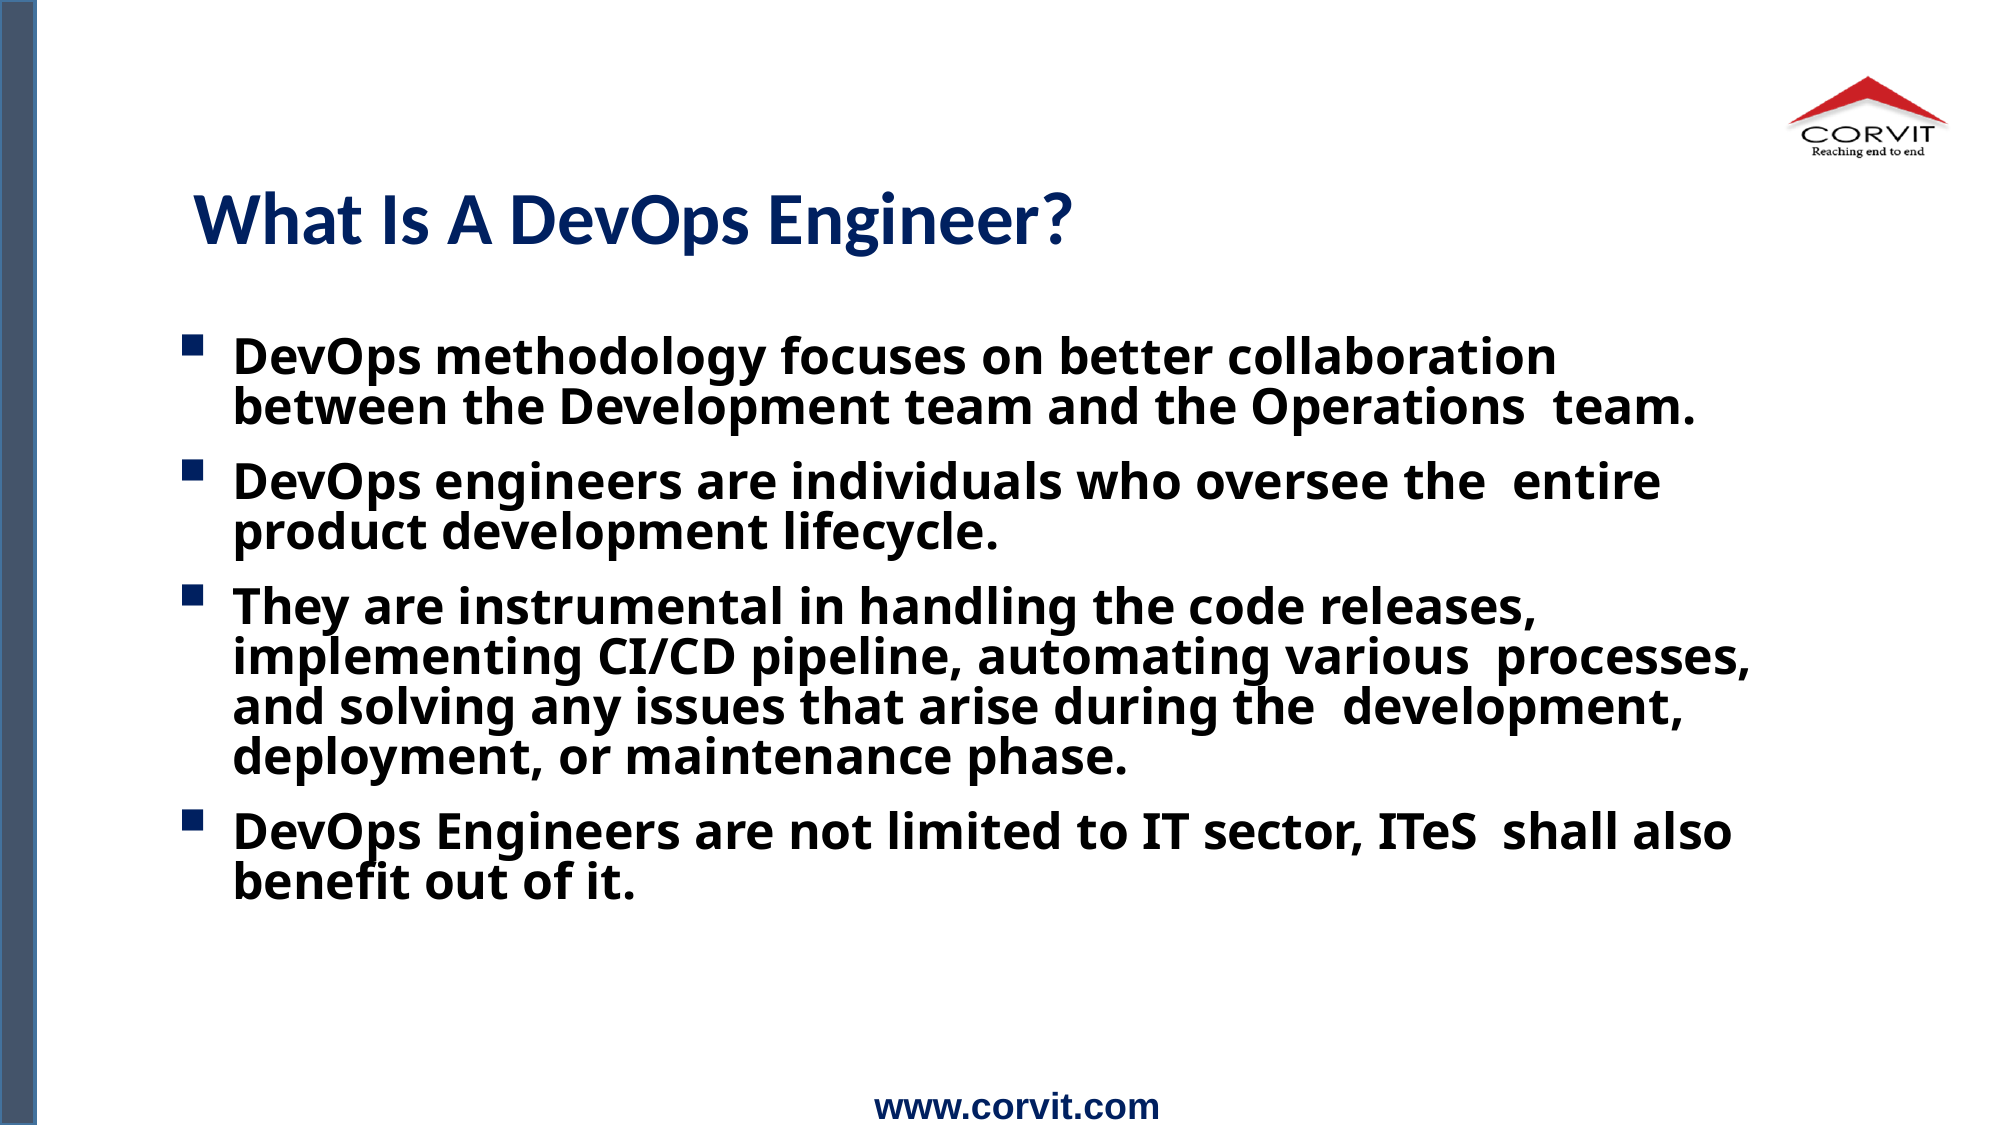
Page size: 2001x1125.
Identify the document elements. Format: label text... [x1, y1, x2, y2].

text_box [0, 0, 37, 1125]
text_box www.corvit.com [34, 1074, 2000, 1125]
text_box What Is A DevOps Engineer? [178, 161, 1092, 267]
picture [1783, 73, 1951, 163]
text_box DevOps methodology focuses on better collaboration between the Development team and the Operations team. DevOps engineers are individuals who oversee the entire product development lifecycle. They are instrumental in handling the code releases, implementing CI/CD pipeline, automating various processes, and solving any issues that arise during the development, deployment, or maintenance phase. DevOps Engineers are not limited to IT sector, ITeS shall also benefit out of it. [174, 320, 1754, 910]
